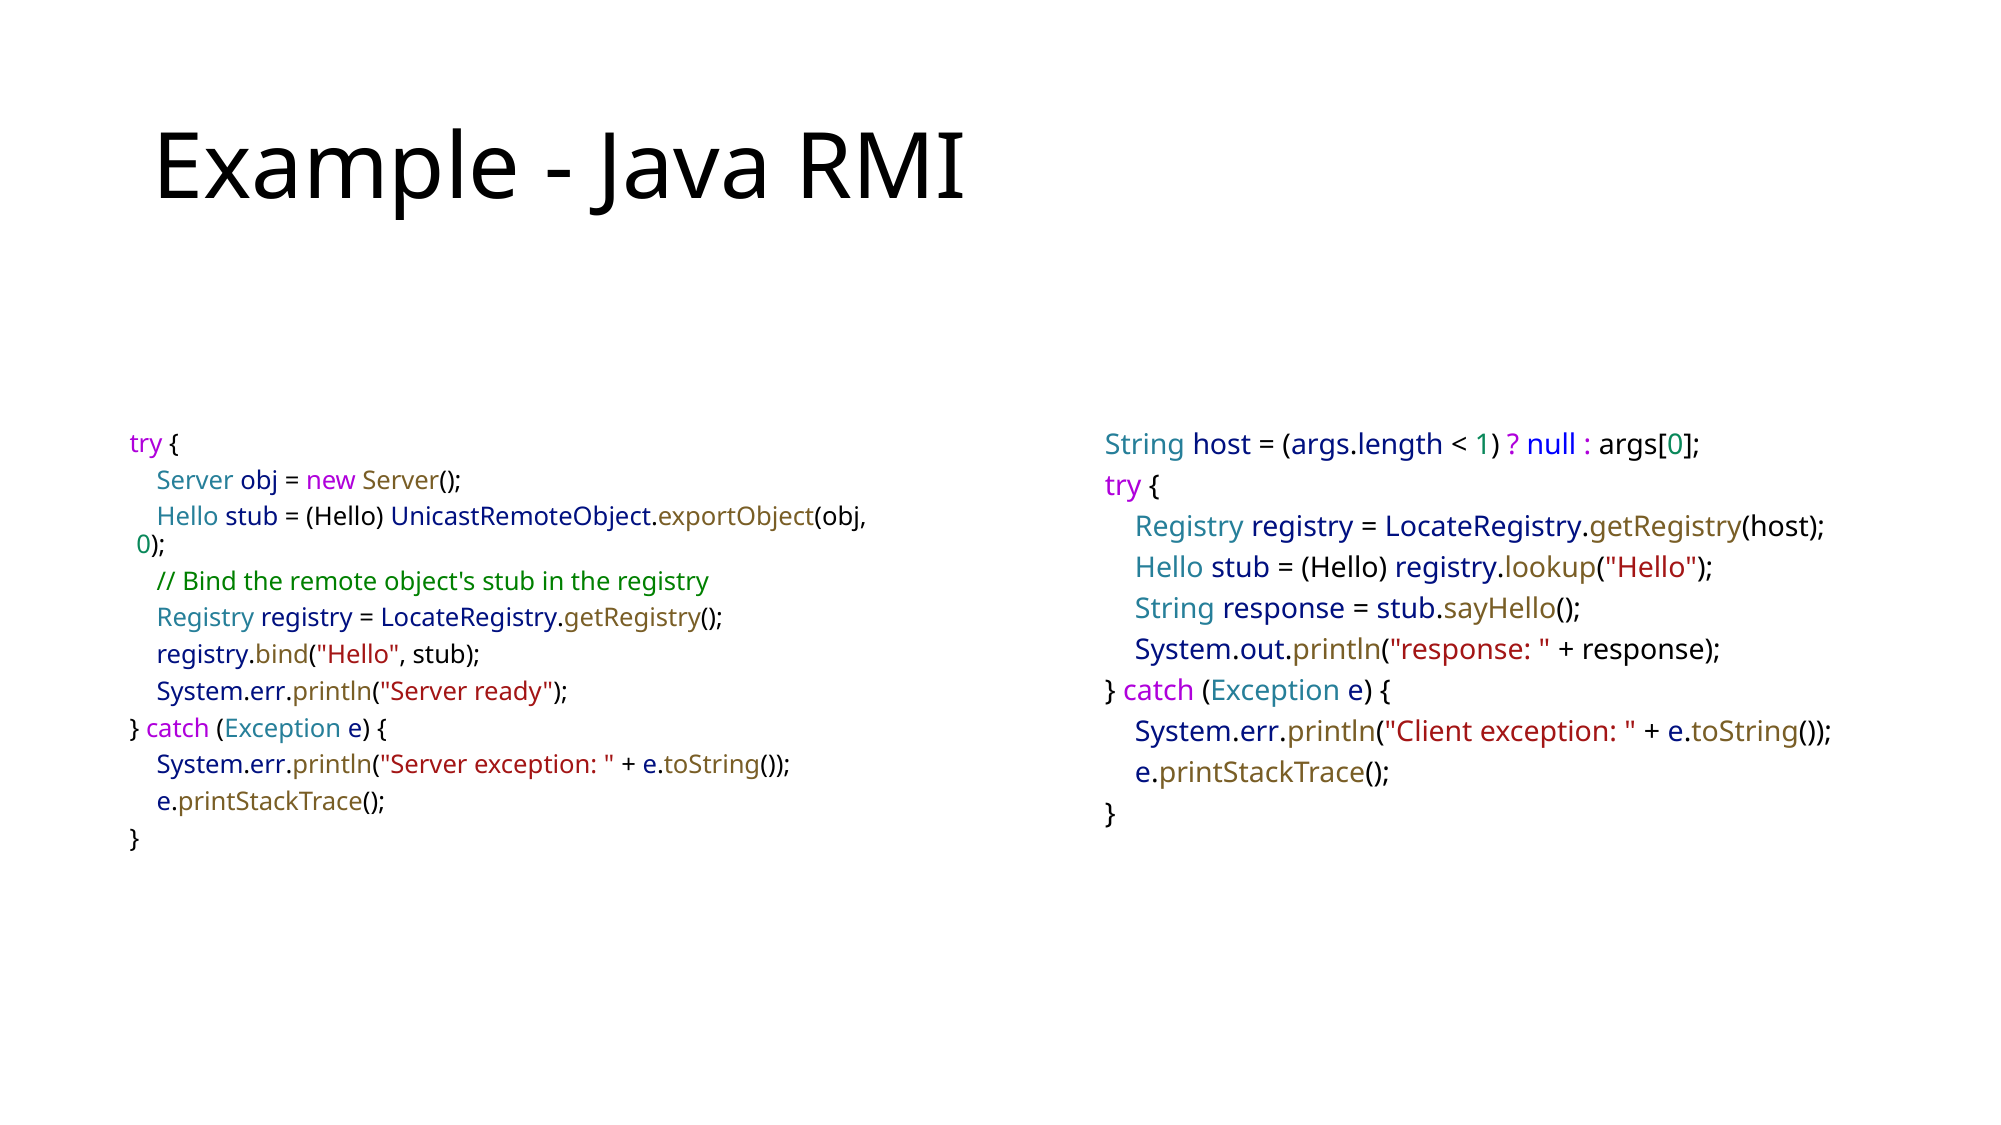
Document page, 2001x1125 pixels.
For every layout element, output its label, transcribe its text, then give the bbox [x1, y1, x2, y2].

title Example - Java RMI [137, 59, 1863, 278]
list try { Server obj = new Server(); Hello stub = (Hello) UnicastRemoteObject.exportObject(obj, 0); // Bind the remote object's stub in the registry Registry registry = LocateRegistry.getRegistry(); registry.bind("Hello", stub); System.err.println("Server ready"); } catch (Exception e) { System.err.println("Server exception: " + e.toString()); e.printStackTrace(); } [114, 422, 888, 869]
text_box String host = (args.length < 1) ? null : args[0]; try { Registry registry = LocateRegistry.getRegistry(host); Hello stub = (Hello) registry.lookup("Hello"); String response = stub.sayHello(); System.out.println("response: " + response); } catch (Exception e) { System.err.println("Client exception: " + e.toString()); e.printStackTrace(); } [1089, 422, 1863, 852]
